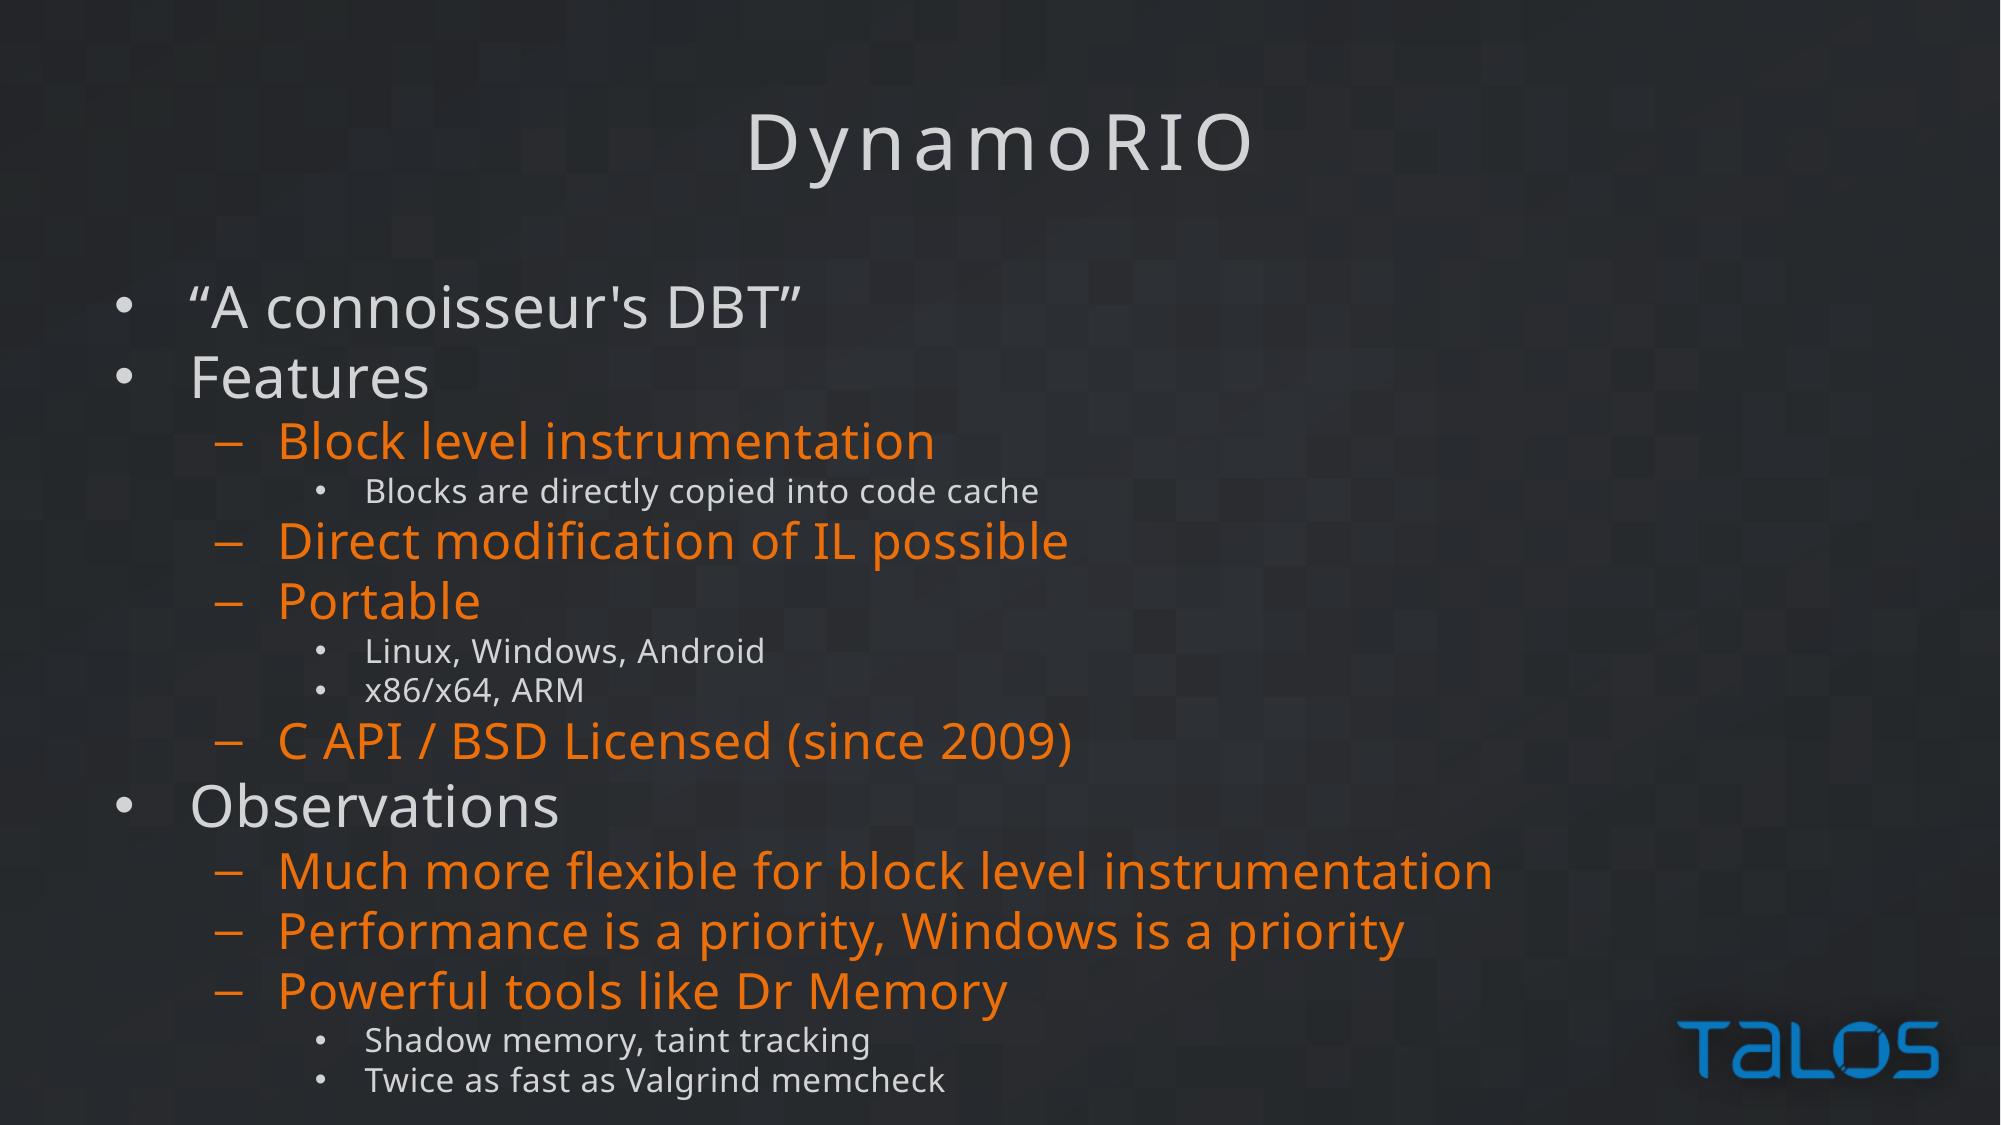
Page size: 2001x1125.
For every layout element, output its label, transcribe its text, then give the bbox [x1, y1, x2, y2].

text_box “A connoisseur's DBT” Features Block level instrumentation Blocks are directly copied into code cache Direct modification of IL possible Portable Linux, Windows, Android x86/x64, ARM C API / BSD Licensed (since 2009) Observations Much more flexible for block level instrumentation Performance is a priority, Windows is a priority Powerful tools like Dr Memory Shadow memory, taint tracking Twice as fast as Valgrind memcheck [99, 262, 1900, 1005]
text_box DynamoRIO [99, 45, 1900, 233]
